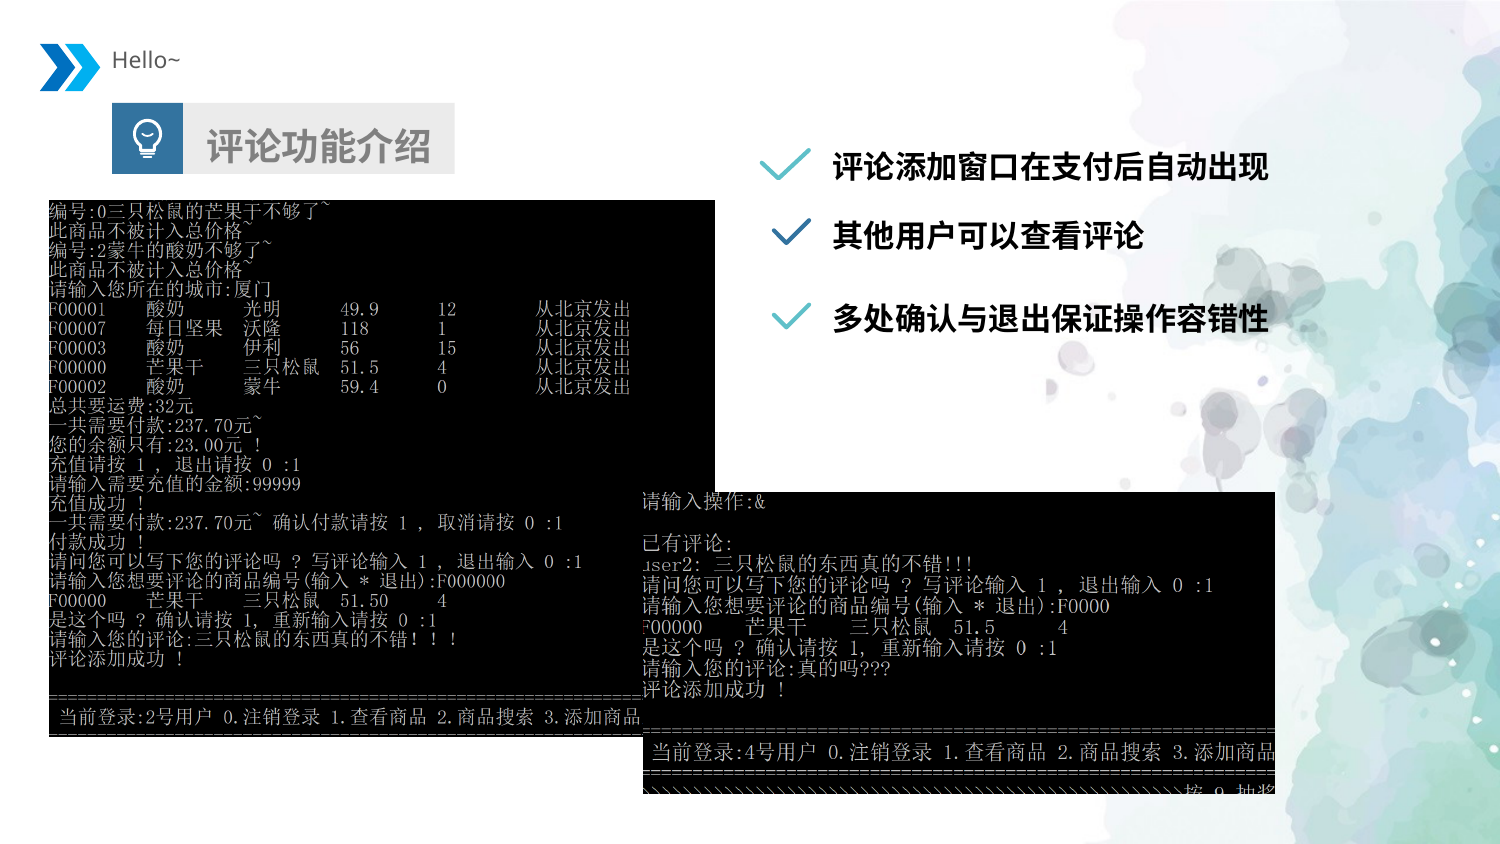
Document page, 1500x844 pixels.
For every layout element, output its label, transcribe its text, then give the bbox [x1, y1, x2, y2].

text_box 其他用户可以查看评论 [832, 209, 1447, 254]
text_box 评论添加窗口在支付后自动出现 [832, 139, 1447, 209]
picture [0, 0, 1500, 844]
text_box [181, 101, 457, 176]
text_box [771, 302, 812, 330]
text_box [132, 118, 163, 155]
text_box [110, 101, 181, 176]
text_box 多处确认与退出保证操作容错性 [832, 291, 1447, 337]
text_box [771, 218, 812, 246]
text_box [759, 148, 811, 180]
text_box 评论功能介绍 [206, 114, 703, 169]
